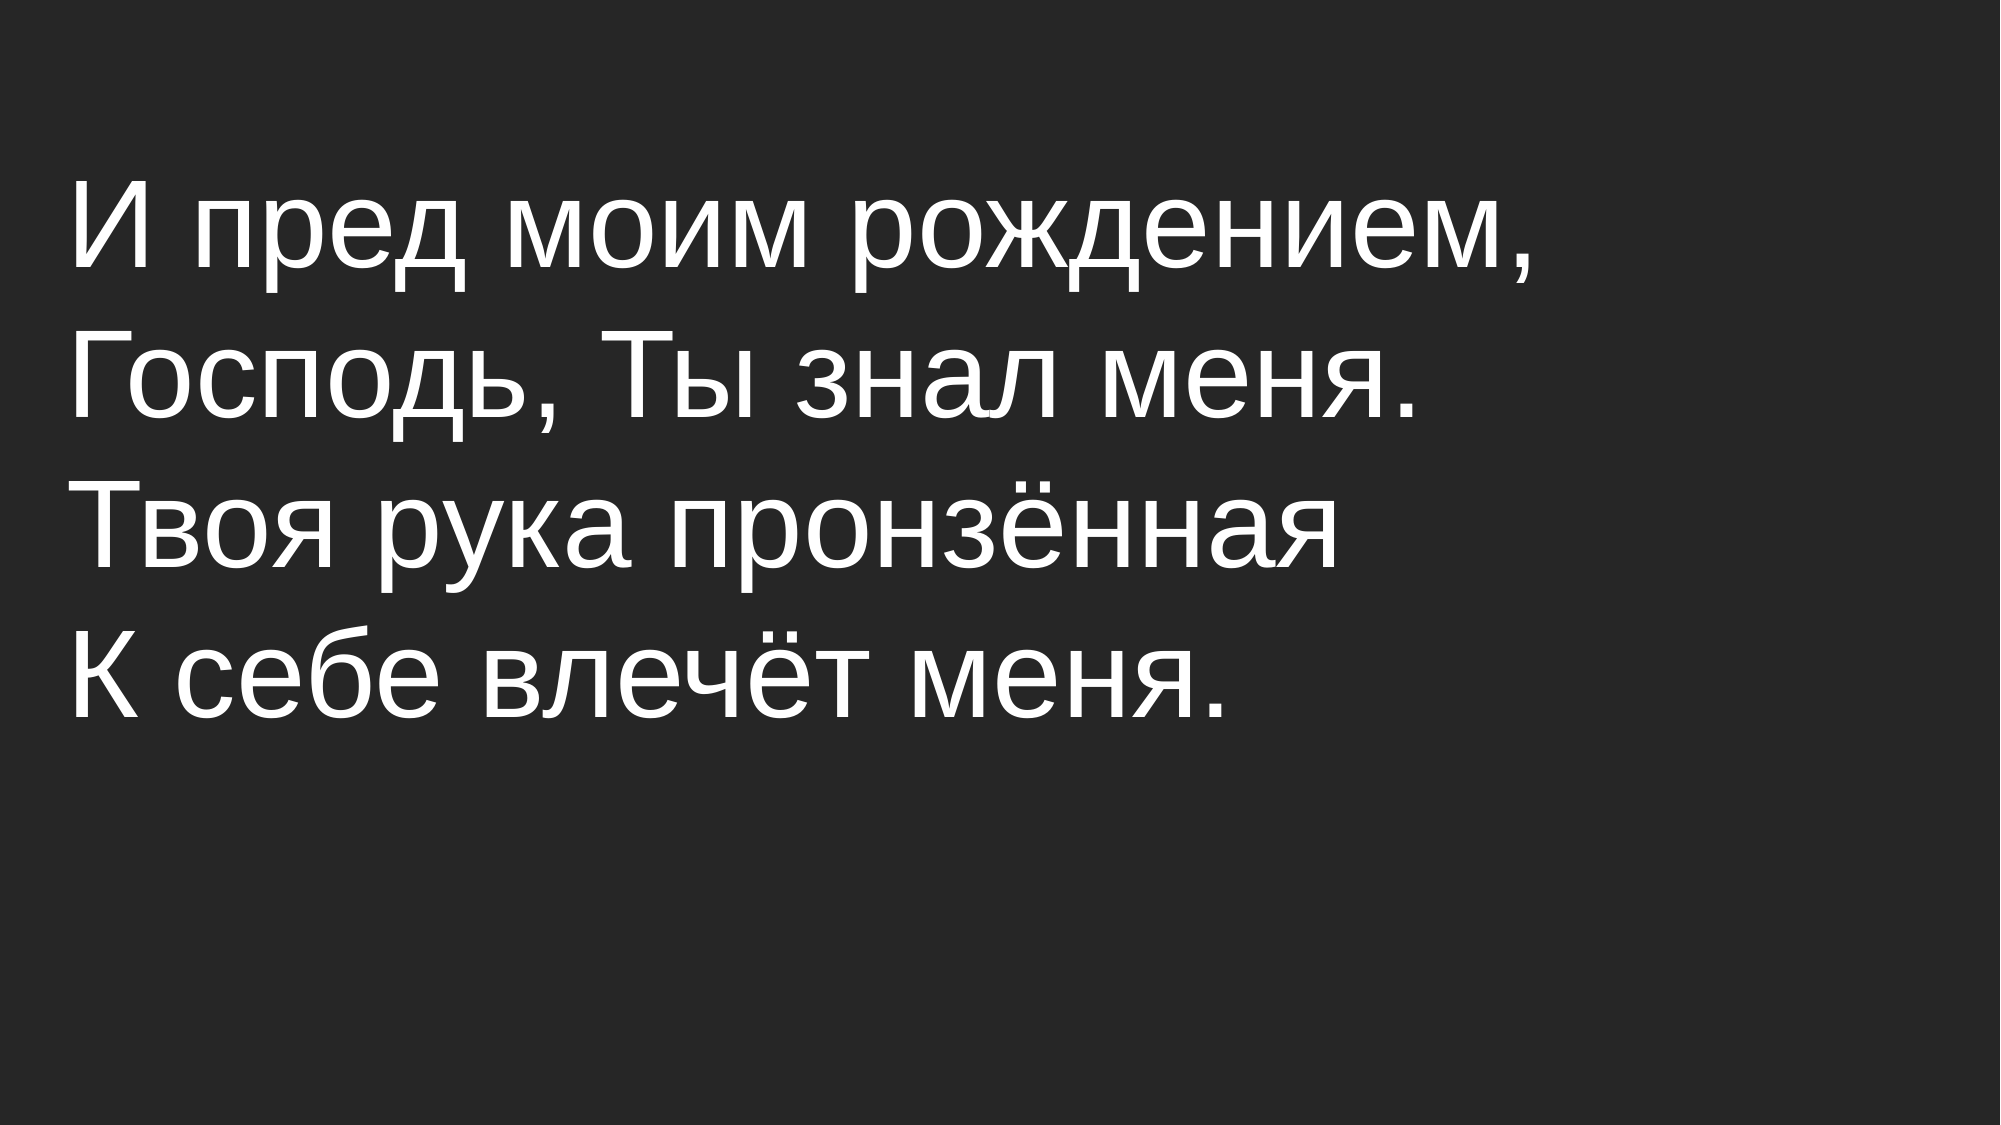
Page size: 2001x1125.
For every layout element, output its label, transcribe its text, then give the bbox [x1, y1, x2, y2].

title И пред моим рождением, Господь, Ты знал меня. Твоя рука пронзённая К себе влечёт меня. [51, 134, 1949, 1125]
